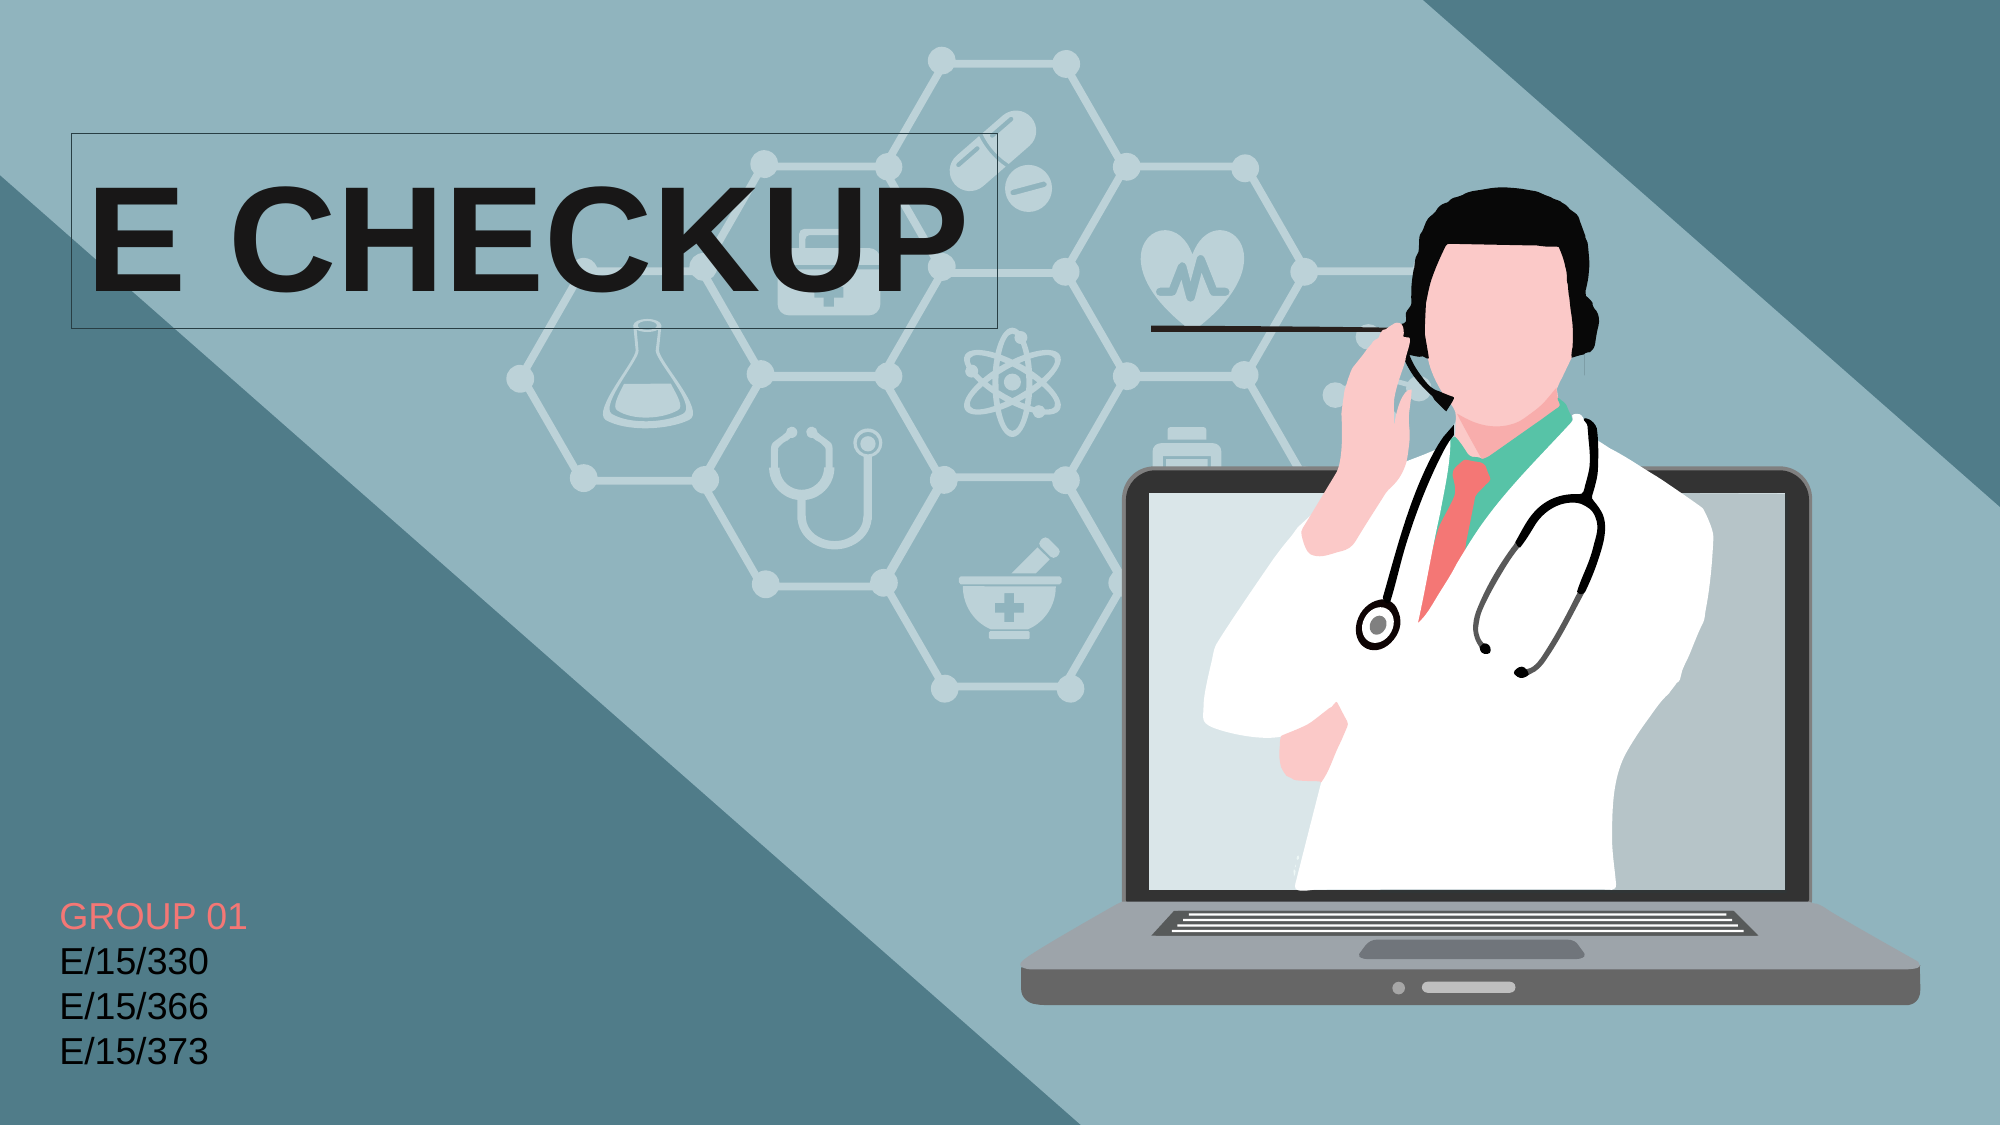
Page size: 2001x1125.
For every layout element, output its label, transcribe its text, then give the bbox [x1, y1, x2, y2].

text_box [1012, 458, 1926, 1009]
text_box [506, 46, 1502, 703]
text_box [71, 132, 998, 447]
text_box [1203, 187, 1714, 891]
text_box GROUP 01 E/15/330 E/15/366 E/15/373 [44, 884, 627, 1080]
